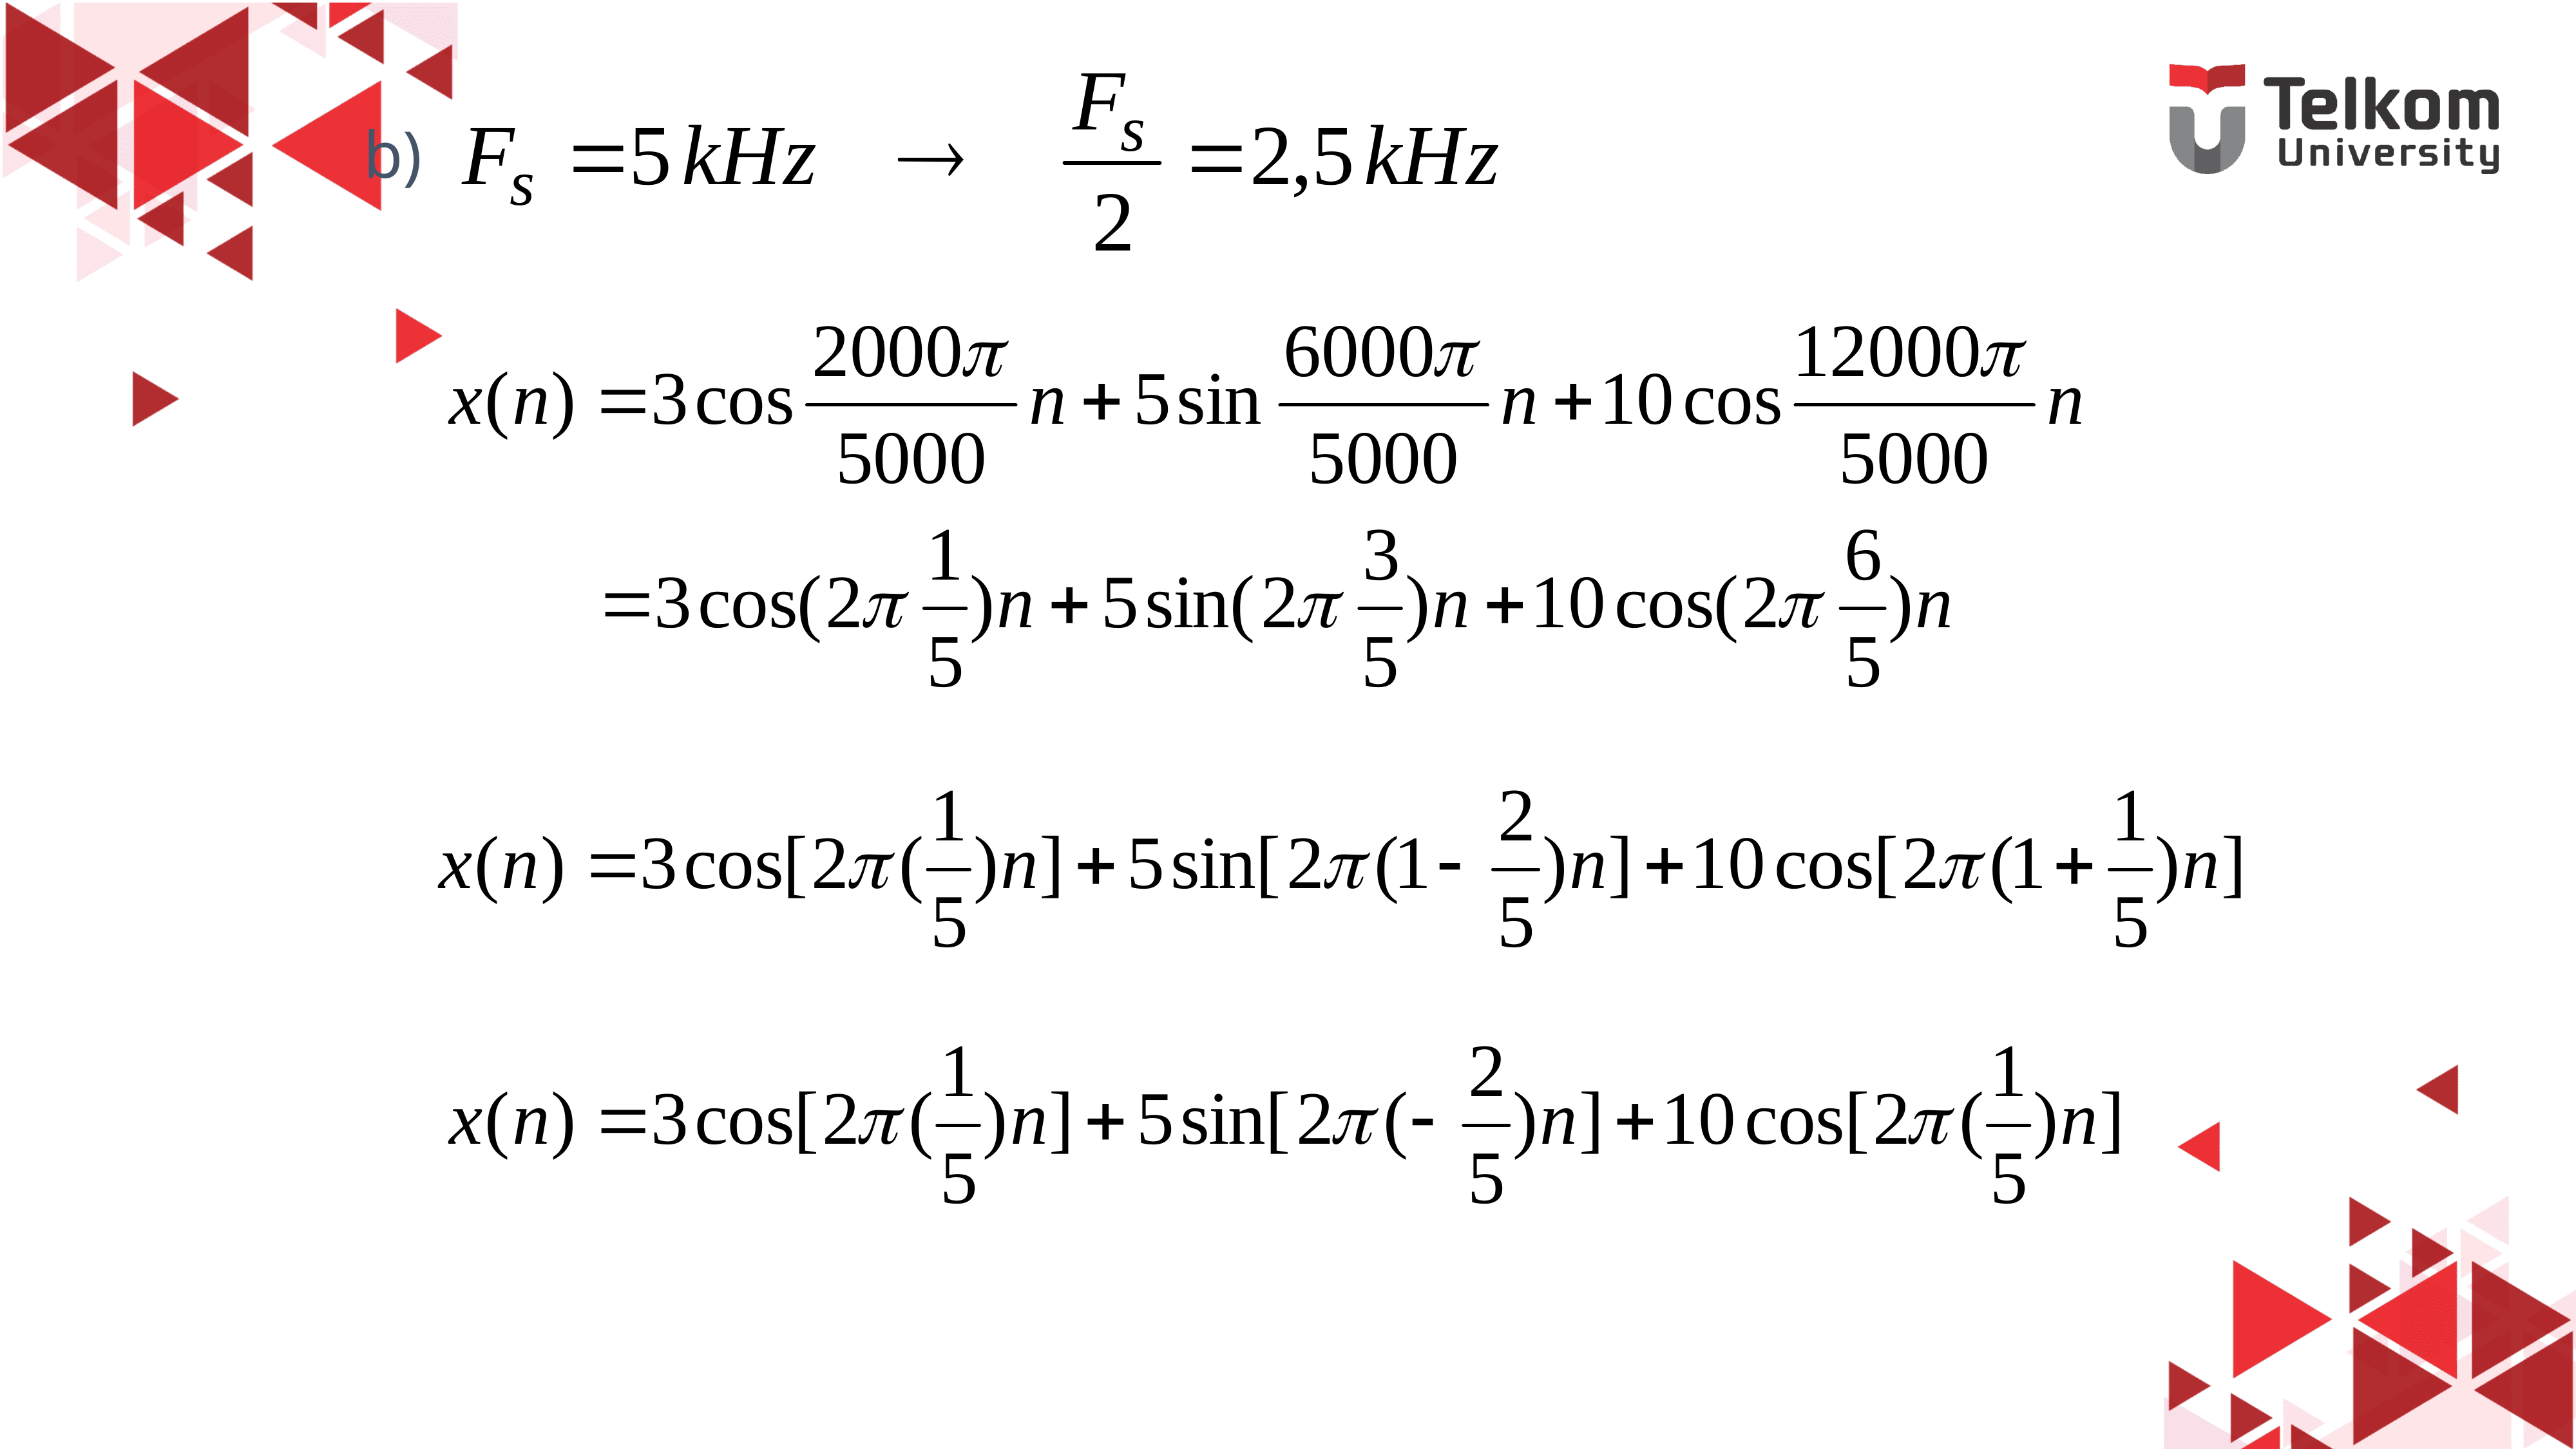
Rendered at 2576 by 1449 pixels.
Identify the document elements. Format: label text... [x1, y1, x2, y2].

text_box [434, 301, 2101, 705]
picture [3, 3, 500, 478]
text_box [423, 768, 2255, 964]
picture [2126, 1018, 2576, 1449]
picture [2170, 64, 2499, 174]
text_box b) [354, 108, 446, 196]
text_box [446, 48, 1514, 270]
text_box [434, 1025, 2133, 1220]
